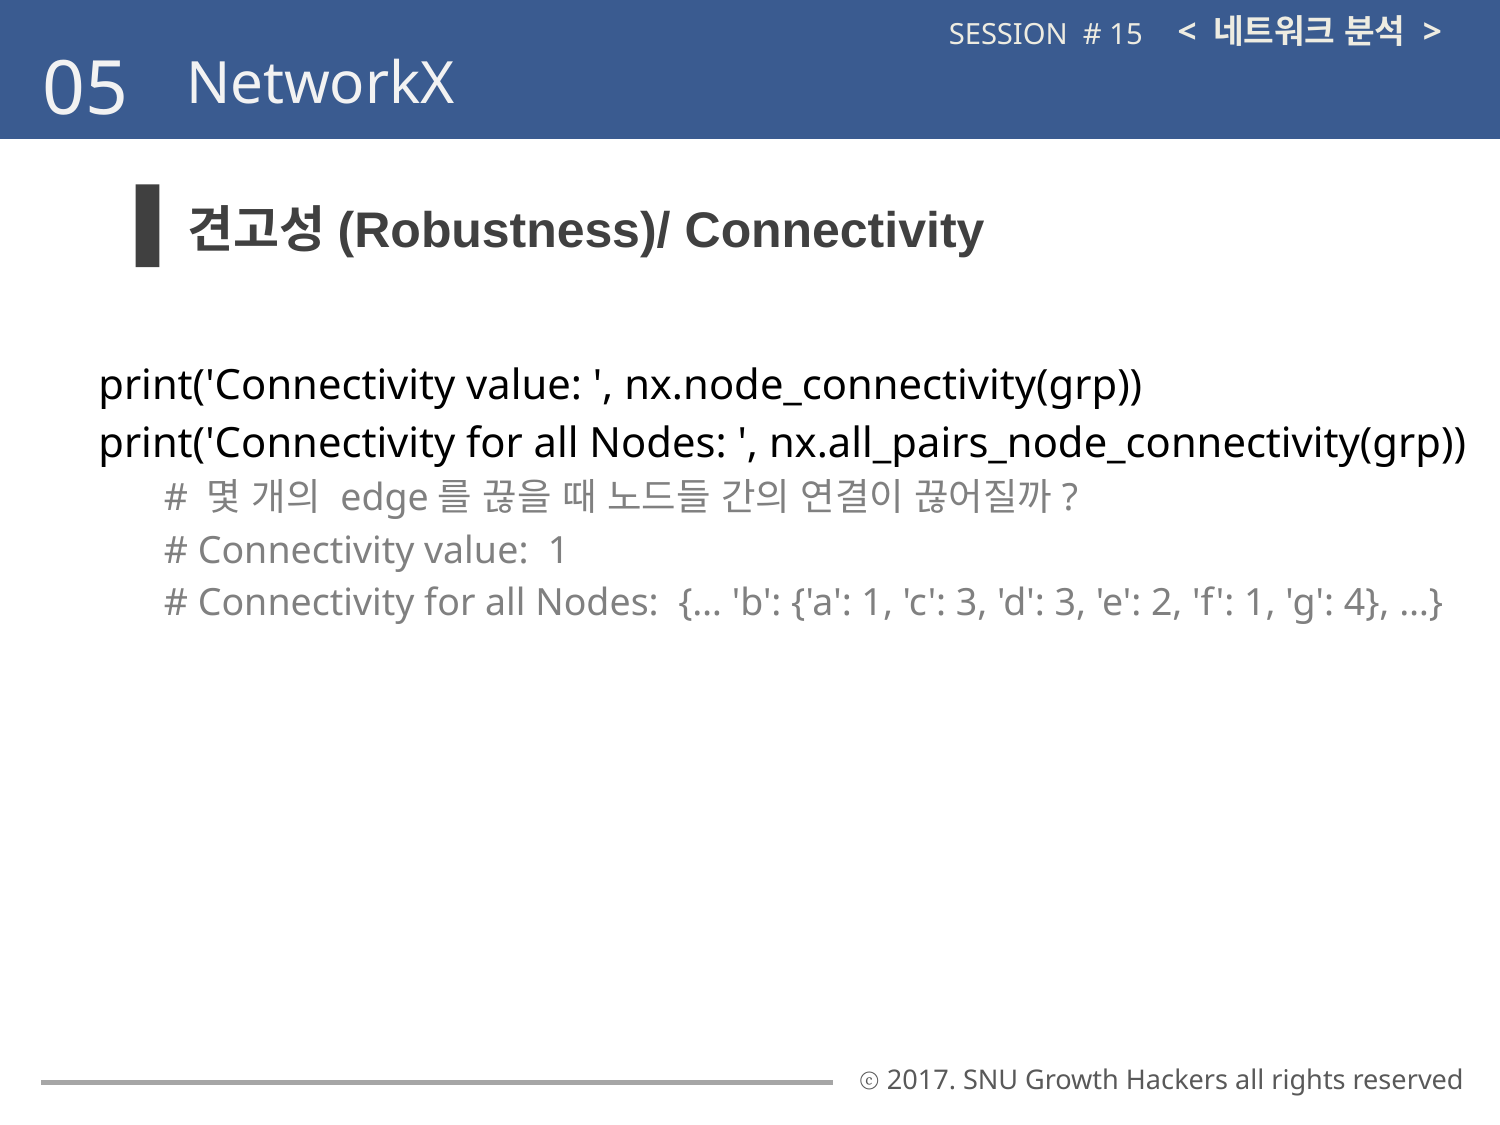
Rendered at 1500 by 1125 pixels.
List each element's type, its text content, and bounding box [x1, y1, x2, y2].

text_box 견고성(Robustness)/ Connectivity [172, 189, 1000, 265]
text_box 05 [27, 32, 144, 138]
list print('Connectivity value: ', nx.node_connectivity(grp)) print('Connectivity for all Nodes: ', nx.all_pairs_node_connectivity(grp)) # 몇 개의 edge를 끊을 때 노드들 간의 연결이 끊어질까? # Connectivity value: 1 # Connectivity for all Nodes: {… 'b': {'a': 1, 'c': 3, 'd': 3, 'e': 2, 'f': 1, 'g': 4}, …} [17, 349, 1495, 1005]
text_box < 네트워크 분석 > [1162, 2, 1457, 58]
text_box [0, 0, 1500, 139]
text_box NetworkX [171, 37, 470, 123]
text_box SESSION # 15 [934, 7, 1166, 58]
text_box [134, 182, 161, 269]
text_box ⓒ 2017. SNU Growth Hackers all rights reserved [844, 1055, 1495, 1103]
